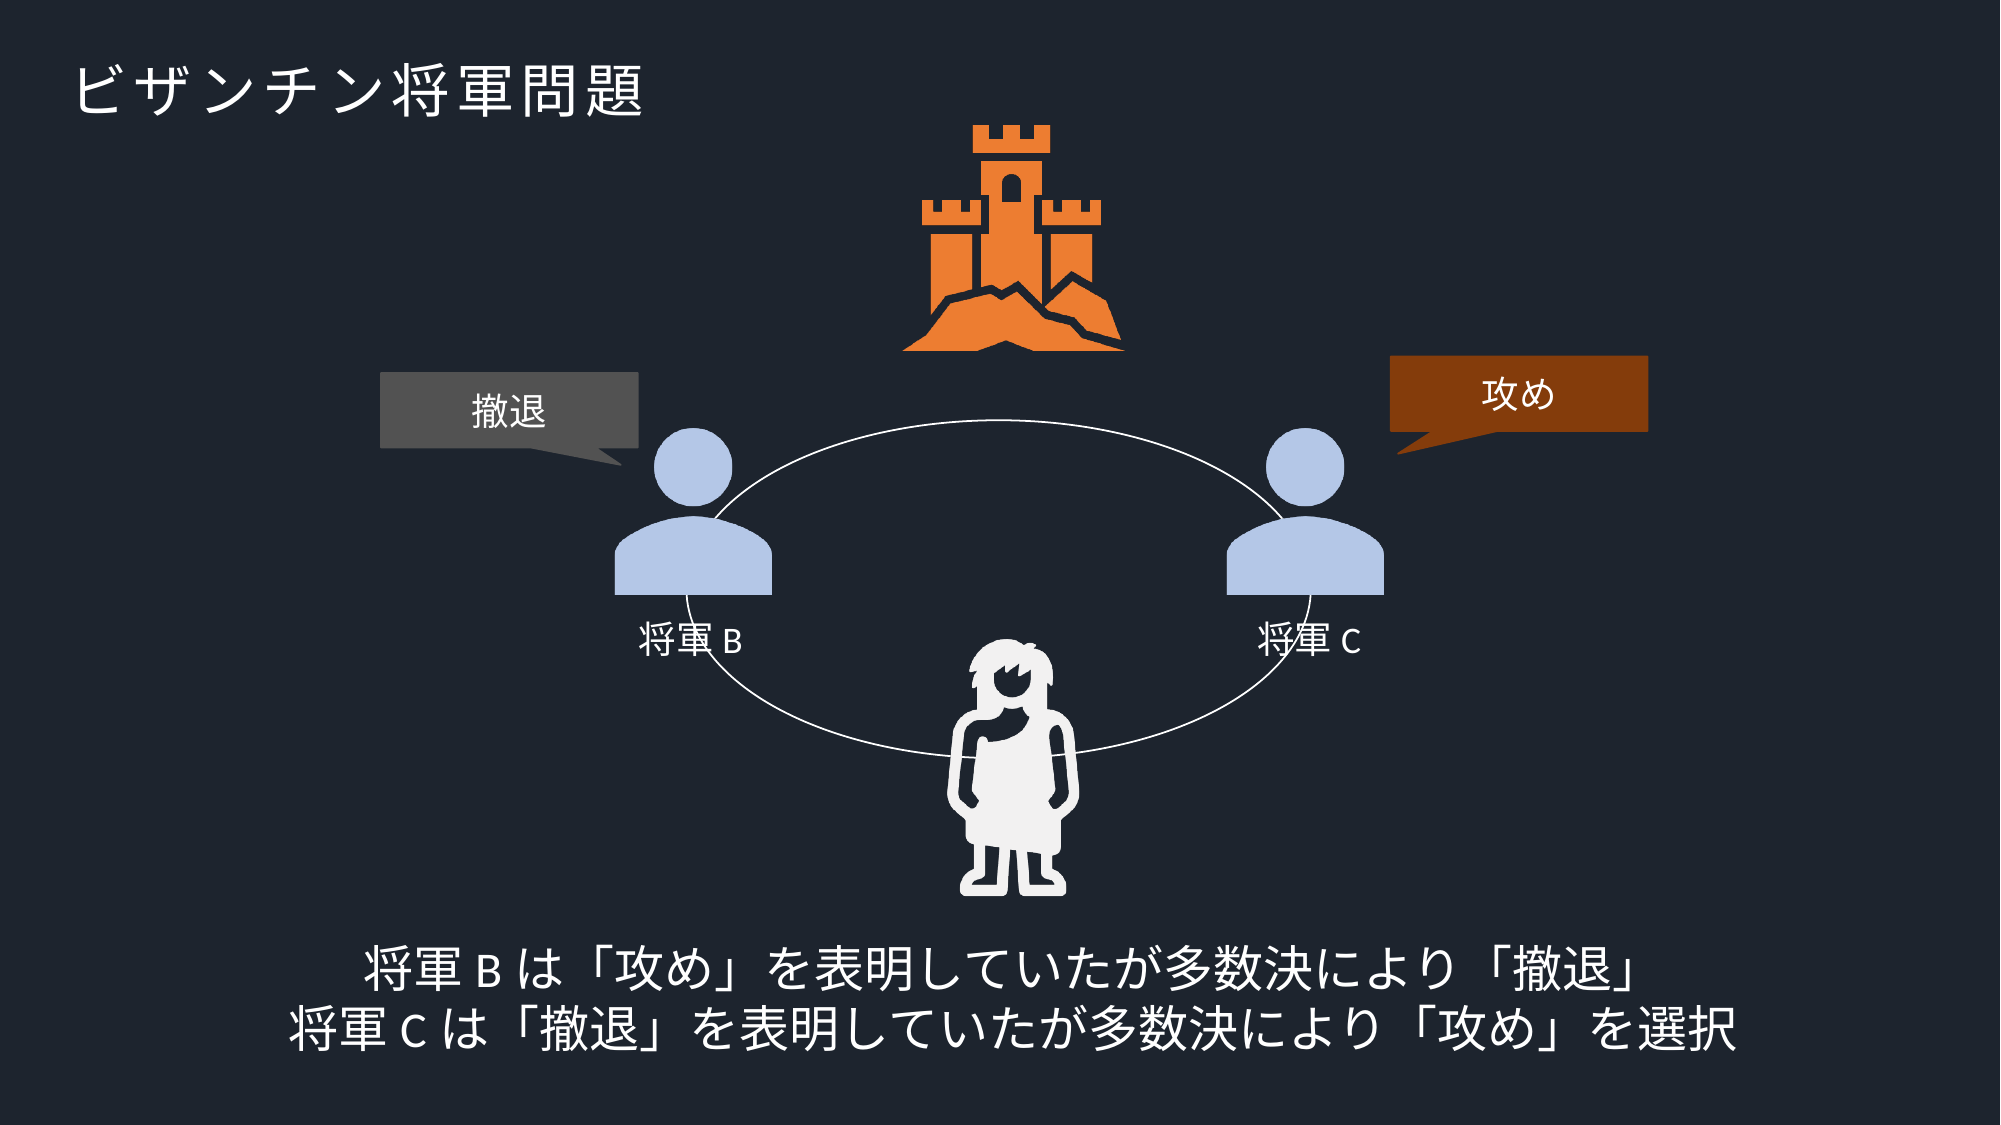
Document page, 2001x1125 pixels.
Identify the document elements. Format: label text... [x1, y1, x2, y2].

text_box 将軍C [1242, 629, 1376, 669]
text_box 撤退 [380, 372, 639, 457]
text_box 将軍B [623, 629, 758, 669]
picture [1187, 393, 1423, 629]
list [880, 105, 1149, 374]
text_box [722, 419, 1275, 746]
text_box 将軍Bは「攻め」を表明していたが多数決により「撤退」 将軍Cは「撤退」を表明していたが多数決により「攻め」を選択 [112, 929, 1914, 1065]
picture [878, 632, 1147, 901]
text_box 攻め [1389, 355, 1649, 449]
title ビザンチン将軍問題 [51, 36, 1946, 144]
picture [575, 393, 812, 629]
